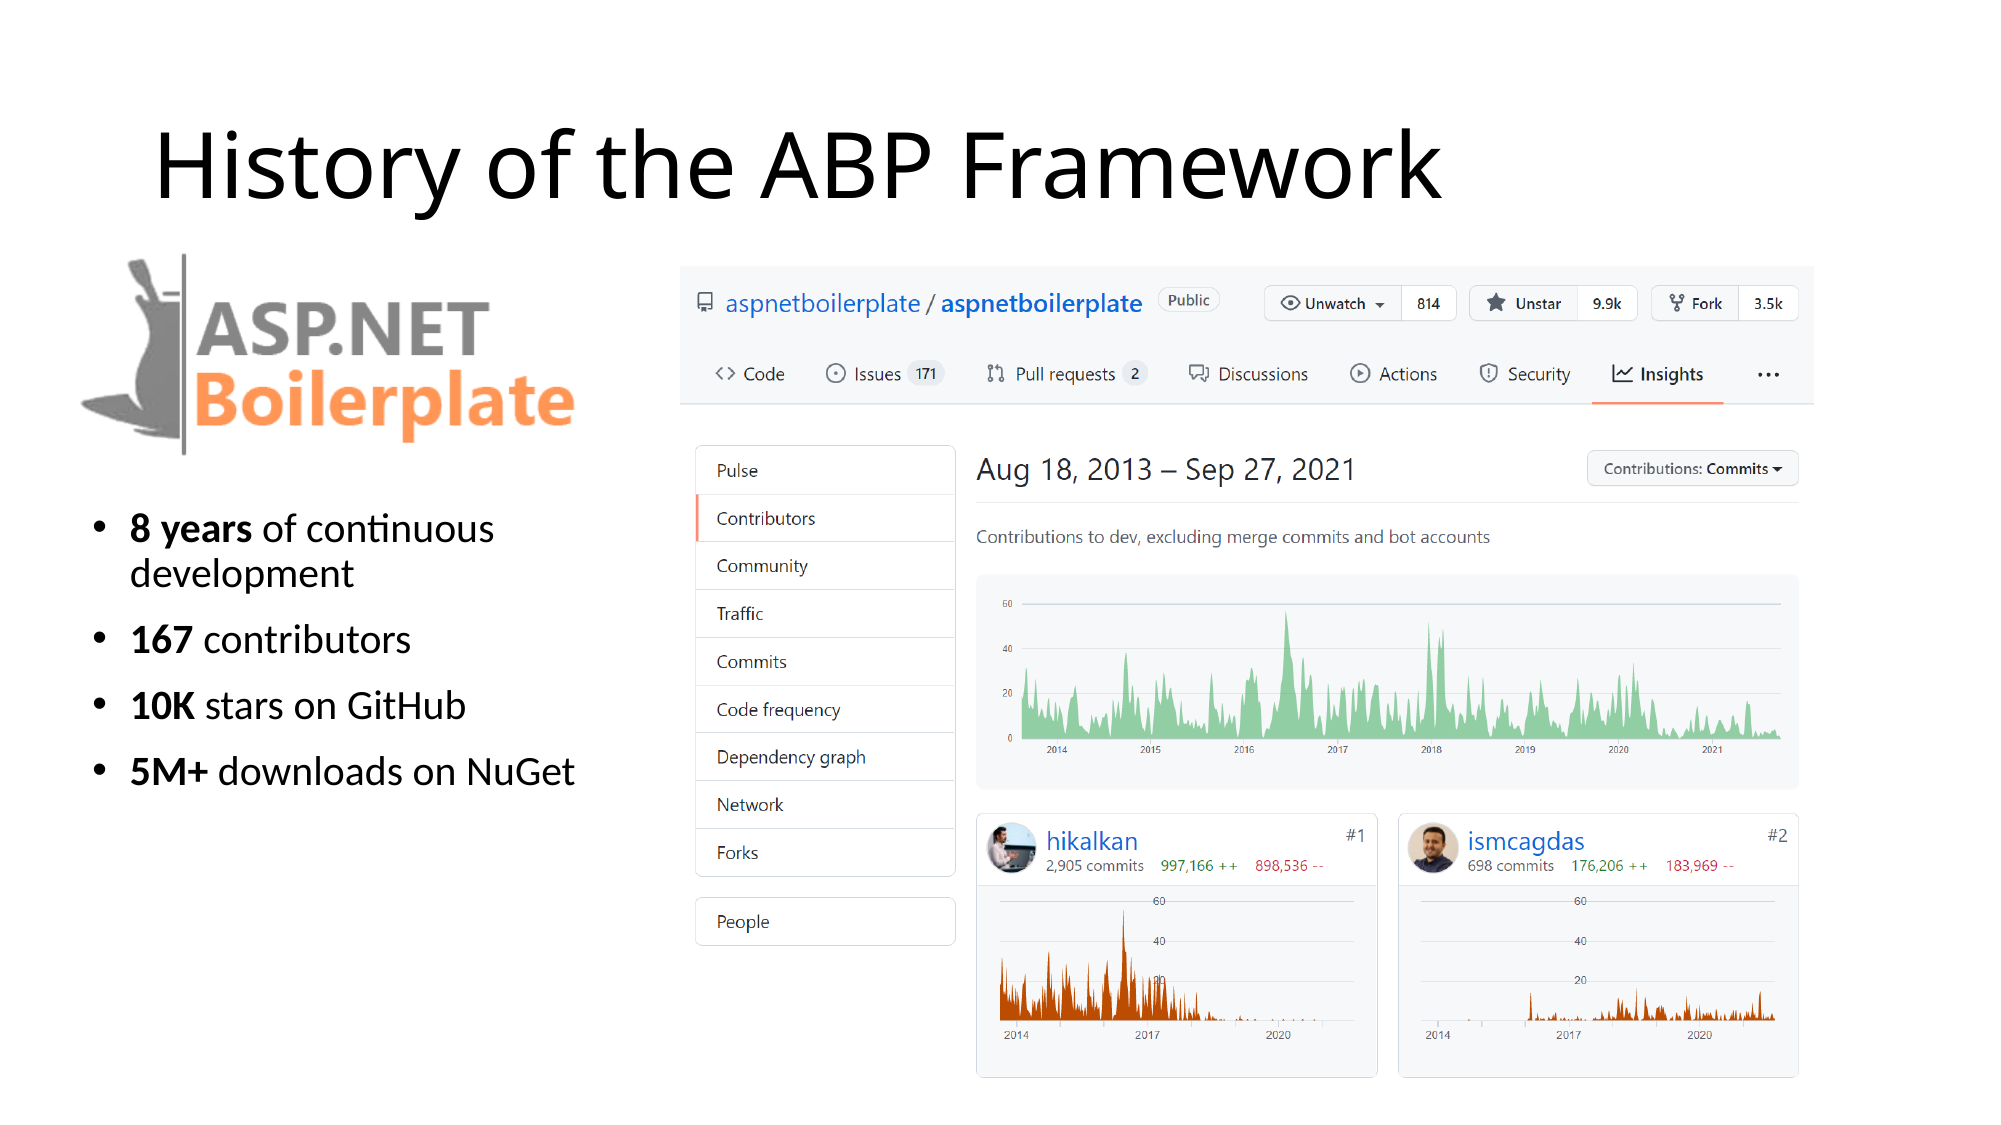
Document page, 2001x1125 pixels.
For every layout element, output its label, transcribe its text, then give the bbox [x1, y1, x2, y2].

picture [680, 266, 1814, 1090]
picture [77, 249, 578, 459]
list 8 years of continuous development 167 contributors 10K stars on GitHub 5M+ downloads on NuGet [77, 498, 673, 1125]
title History of the ABP Framework [137, 59, 1863, 278]
